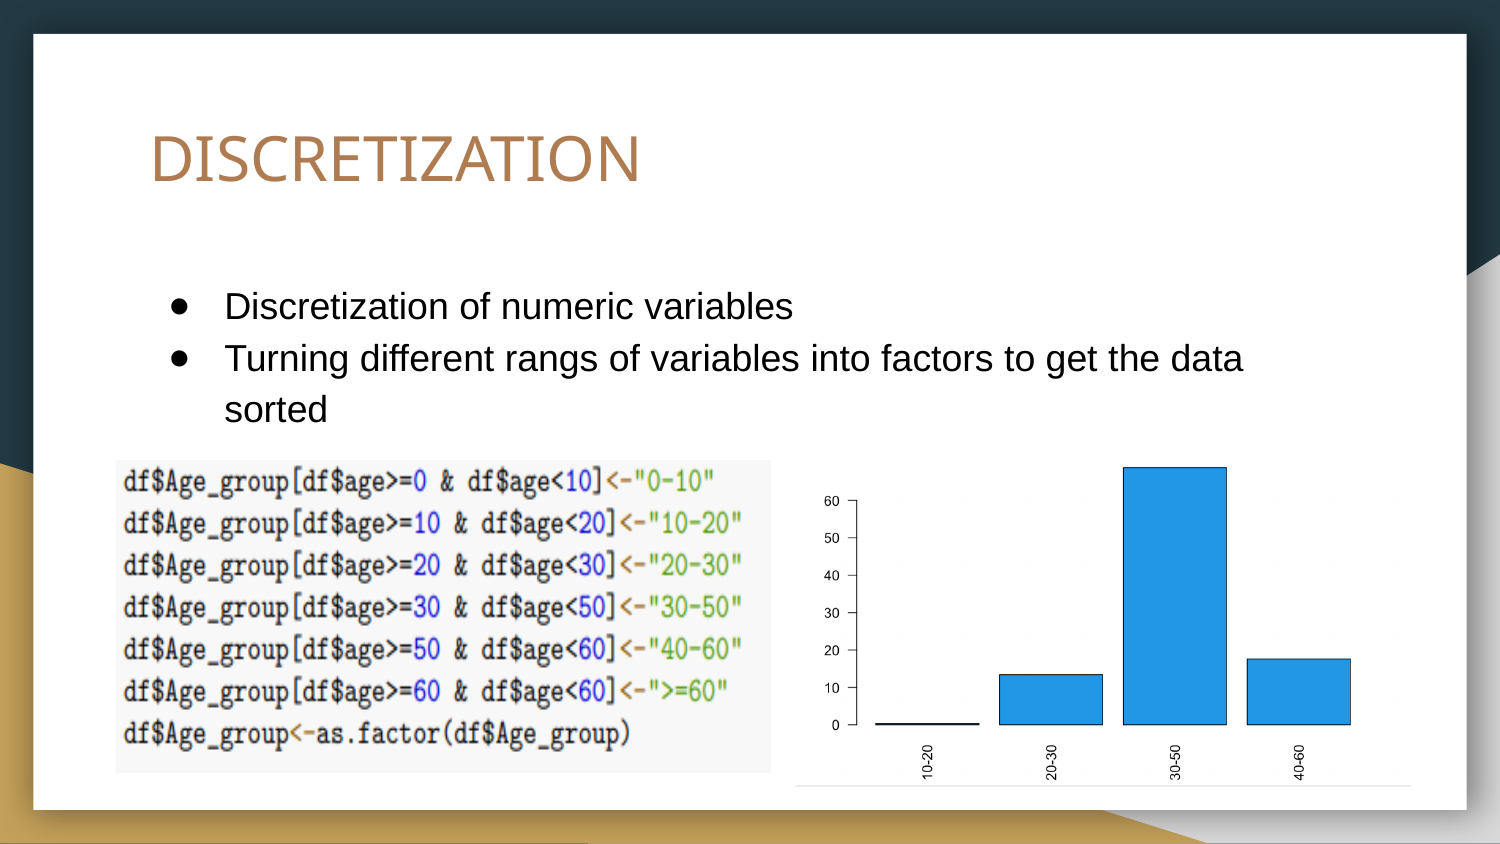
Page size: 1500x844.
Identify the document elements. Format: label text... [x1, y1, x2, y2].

title DISCRETIZATION [134, 103, 1366, 260]
picture [93, 460, 771, 773]
list Discretization of numeric variables Turning different rangs of variables into factors to get the data sorted [134, 260, 1366, 729]
picture [795, 446, 1411, 787]
